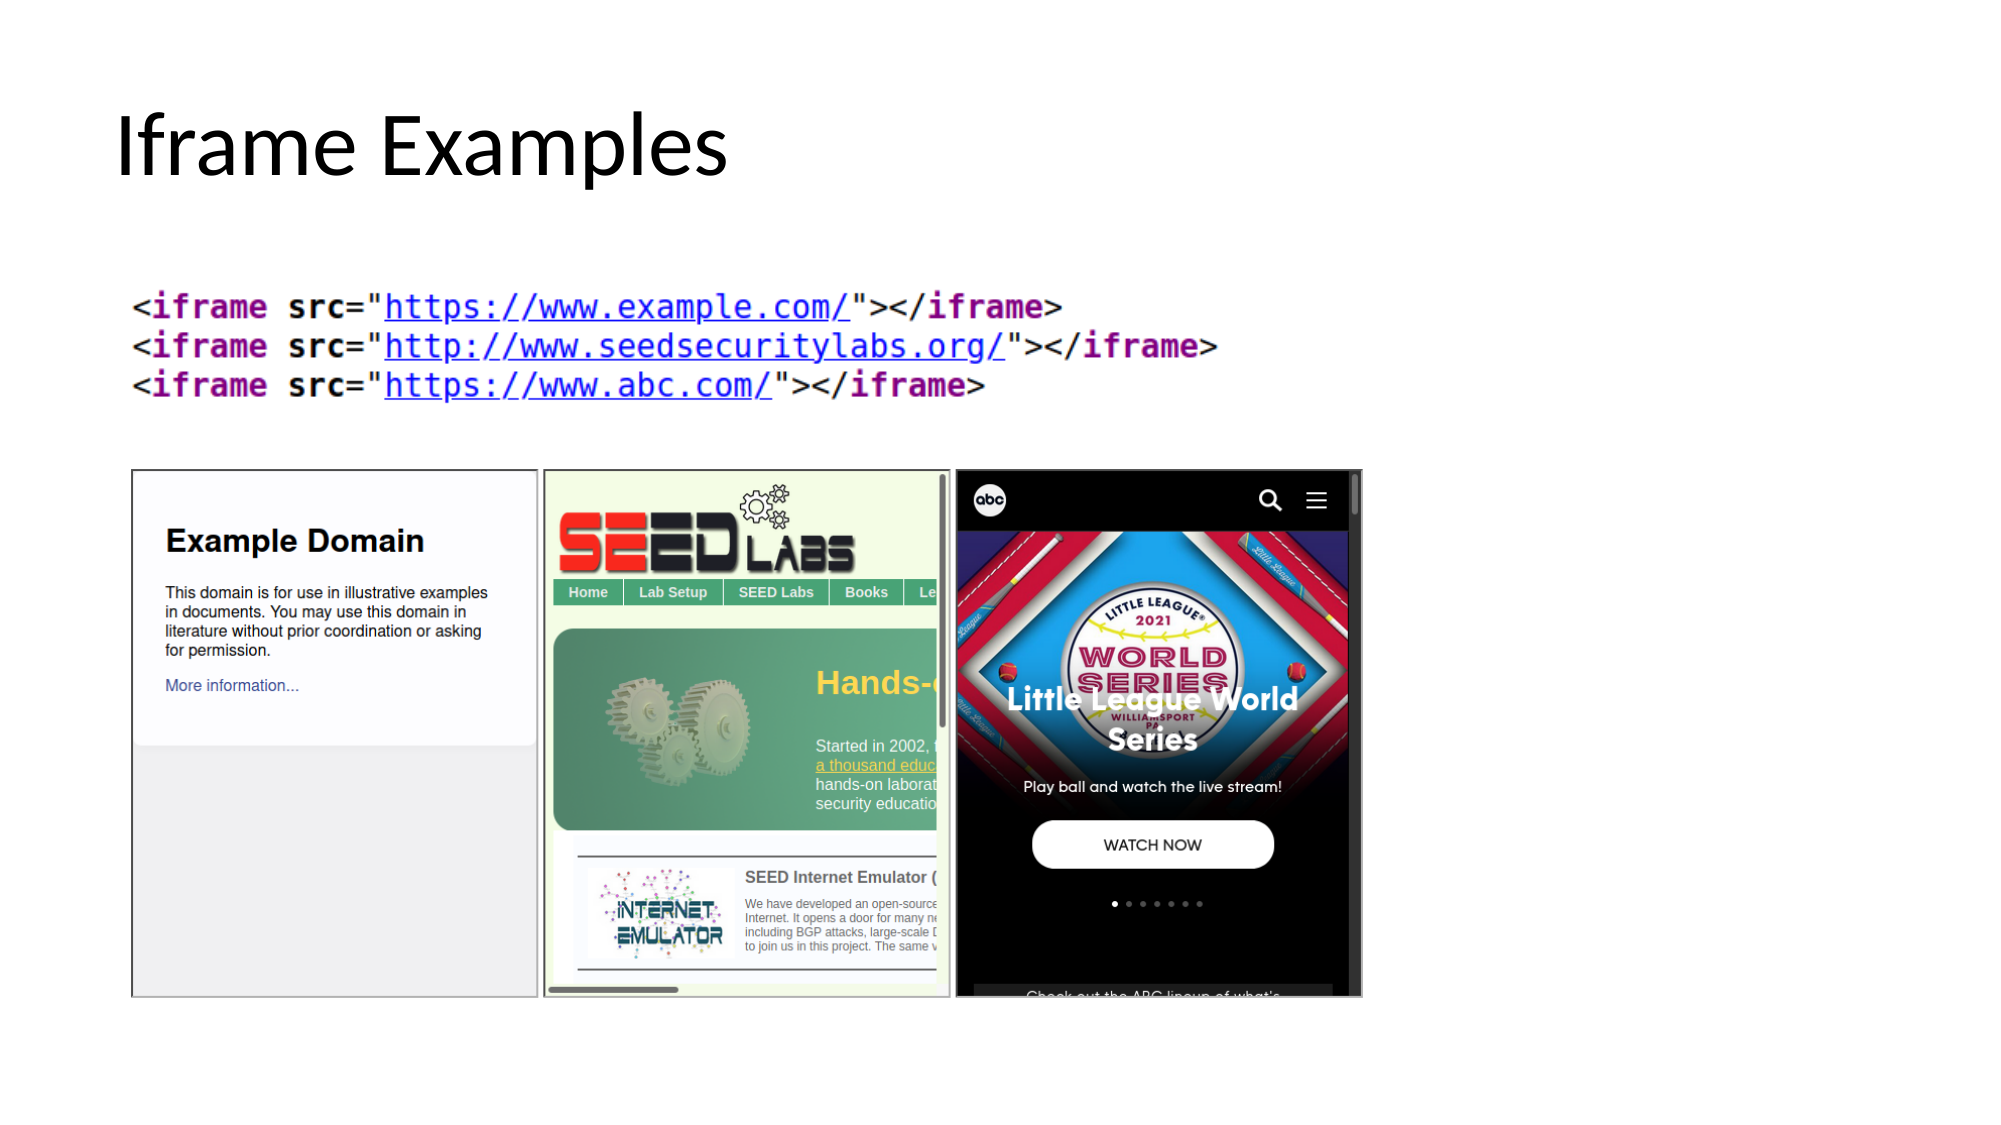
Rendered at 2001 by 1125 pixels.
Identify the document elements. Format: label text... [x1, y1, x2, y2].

title Iframe Examples [99, 45, 1900, 233]
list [124, 283, 1237, 411]
picture [124, 462, 1370, 1009]
